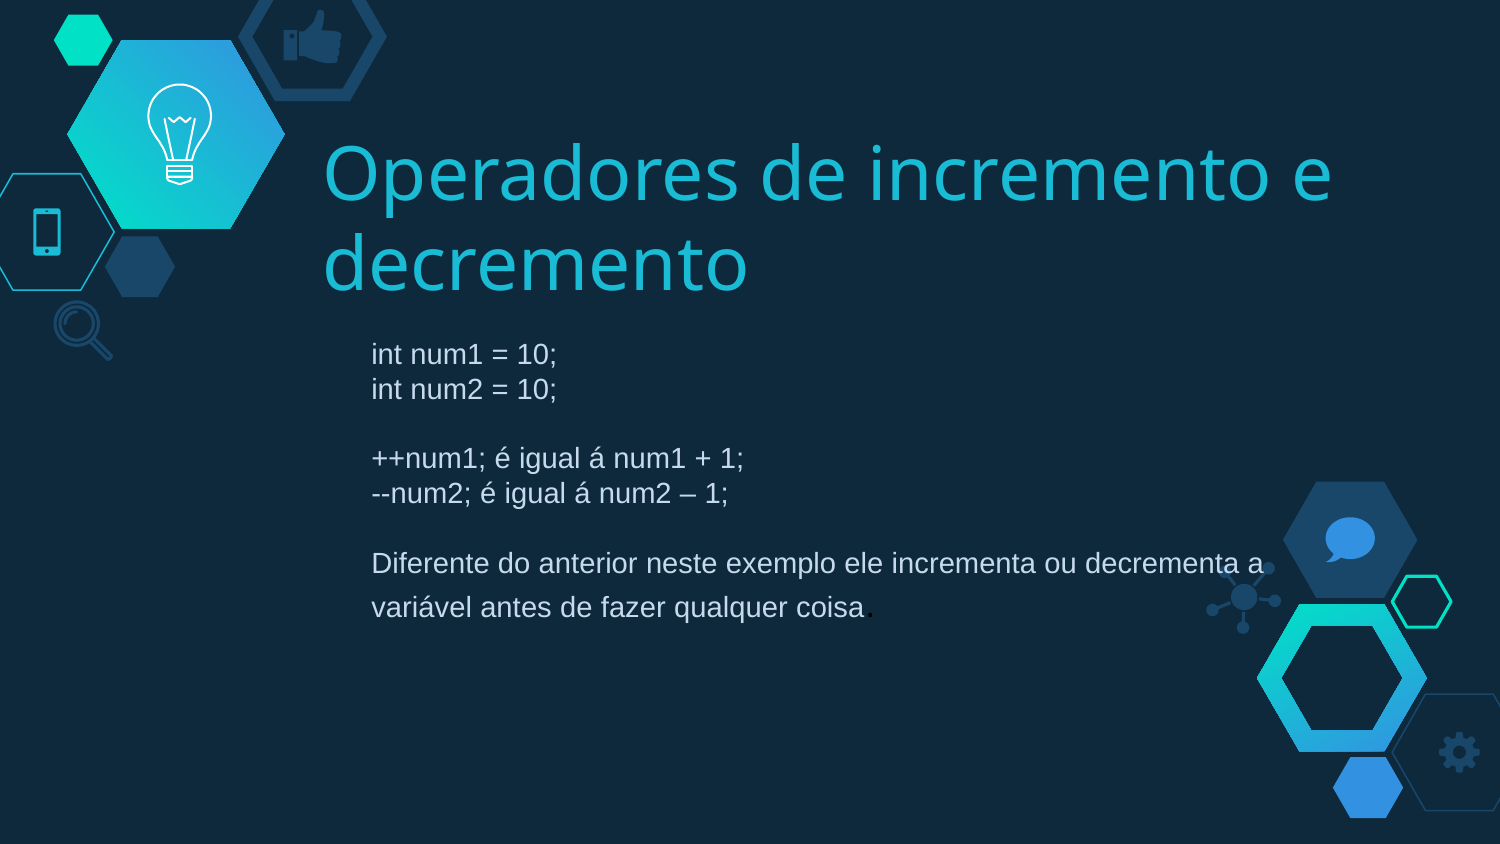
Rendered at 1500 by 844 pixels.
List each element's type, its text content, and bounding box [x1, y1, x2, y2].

title Operadores de incremento e decremento [307, 110, 1386, 217]
subtitle int num1 = 10; int num2 = 10; ++num1; é igual á num1 + 1; --num2; é igual á num2 – 1; Diferente do anterior neste exemplo ele incrementa ou decrementa a variável antes de fazer qualquer coisa. [356, 319, 1291, 762]
